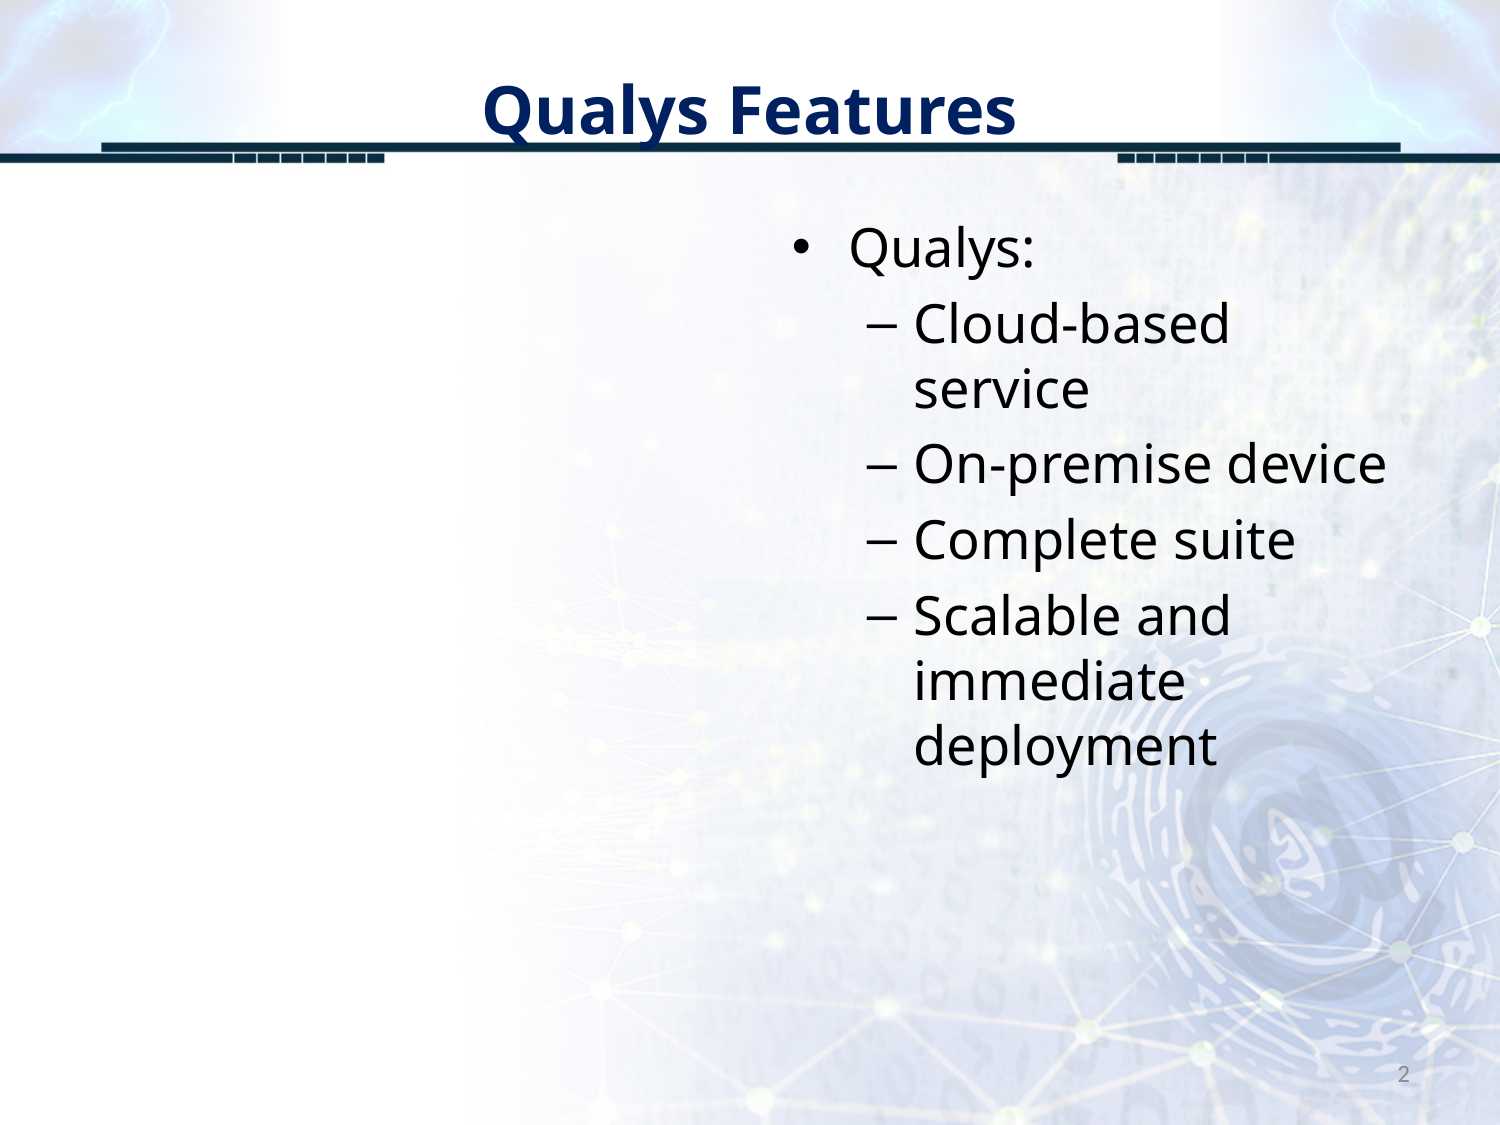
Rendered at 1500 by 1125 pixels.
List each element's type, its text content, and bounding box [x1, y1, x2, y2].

slide_number 2 [1074, 1042, 1425, 1103]
title Qualys Features [75, 34, 1425, 182]
picture [0, 0, 1500, 1125]
list Qualys: Cloud-based service On-premise device Complete suite Scalable and immediate deployment [776, 205, 1432, 1023]
